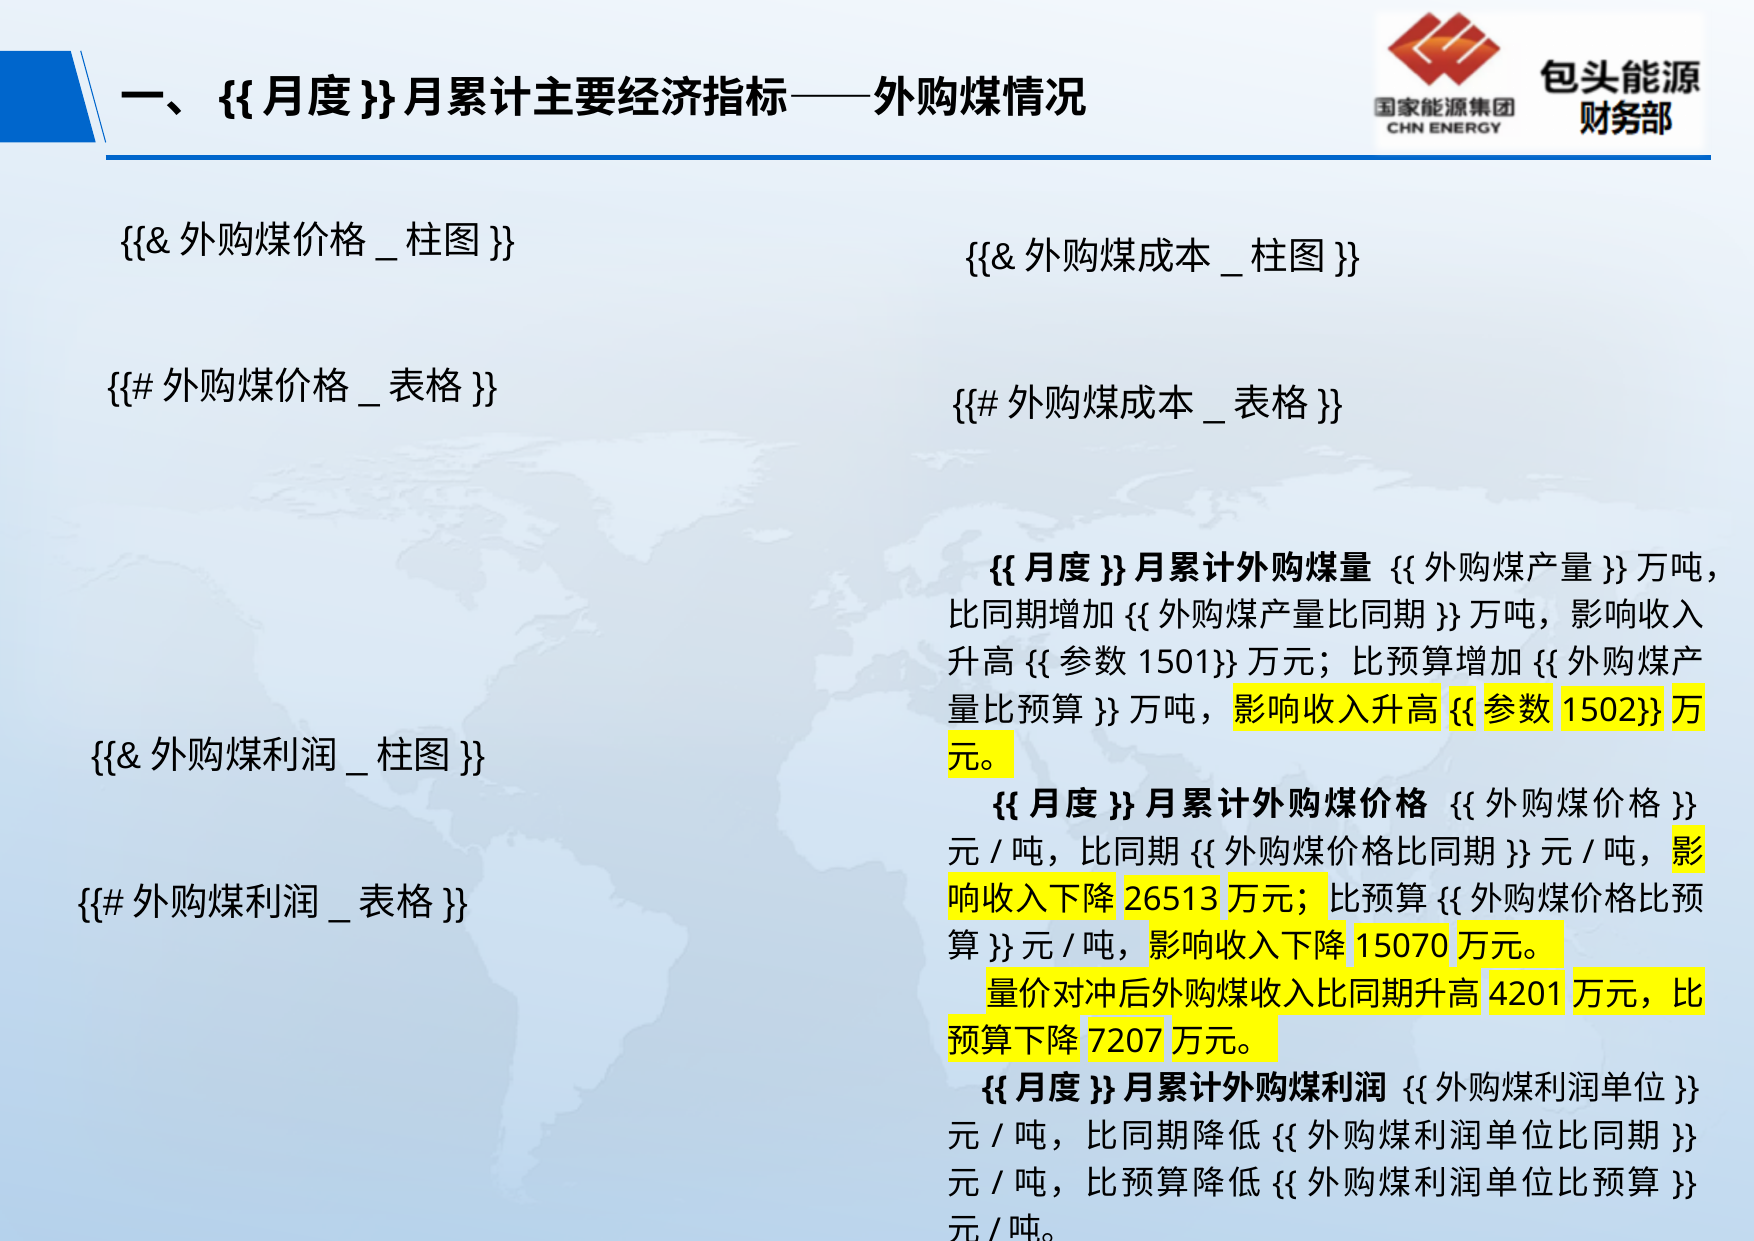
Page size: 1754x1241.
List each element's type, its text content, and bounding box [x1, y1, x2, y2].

text_box {{&外购煤利润_柱图}} [76, 723, 661, 784]
text_box {{月度}}月累计外购煤量 {{外购煤产量}}万吨，比同期增加{{外购煤产量比同期}}万吨，影响收入升高{{参数1501}}万元；比预算增加{{外购煤产量比预算}}万吨，影响收入升高{{参数1502}}万元。 {{月度}}月累计外购煤价格 {{外购煤价格}}元/吨，比同期{{外购煤价格比同期}}元/吨，影响收入下降26513万元；比预算{{外购煤价格比预算}}元/吨，影响收入下降15070万元。 量价对冲后外购煤收入比同期升高4201万元，比预算下降7207万元。 {{月度}}月累计外购煤利润 {{外购煤利润单位}}元/吨，比同期降低{{外购煤利润单位比同期}}元/吨，比预算降低{{外购煤利润单位比预算}}元/吨。 [933, 531, 1720, 1011]
text_box {{#外购煤利润_表格}} [63, 870, 648, 930]
text_box {{&外购煤价格_柱图}} [105, 208, 691, 269]
text_box {{#外购煤成本_表格}} [937, 371, 1523, 431]
text_box {{&外购煤成本_柱图}} [950, 224, 1536, 285]
title 一、{{月度}}月累计主要经济指标——外购煤情况 [105, 53, 1239, 143]
picture [1381, 17, 1699, 145]
text_box {{#外购煤价格_表格}} [92, 354, 678, 415]
slide_number [1238, 1149, 1634, 1216]
